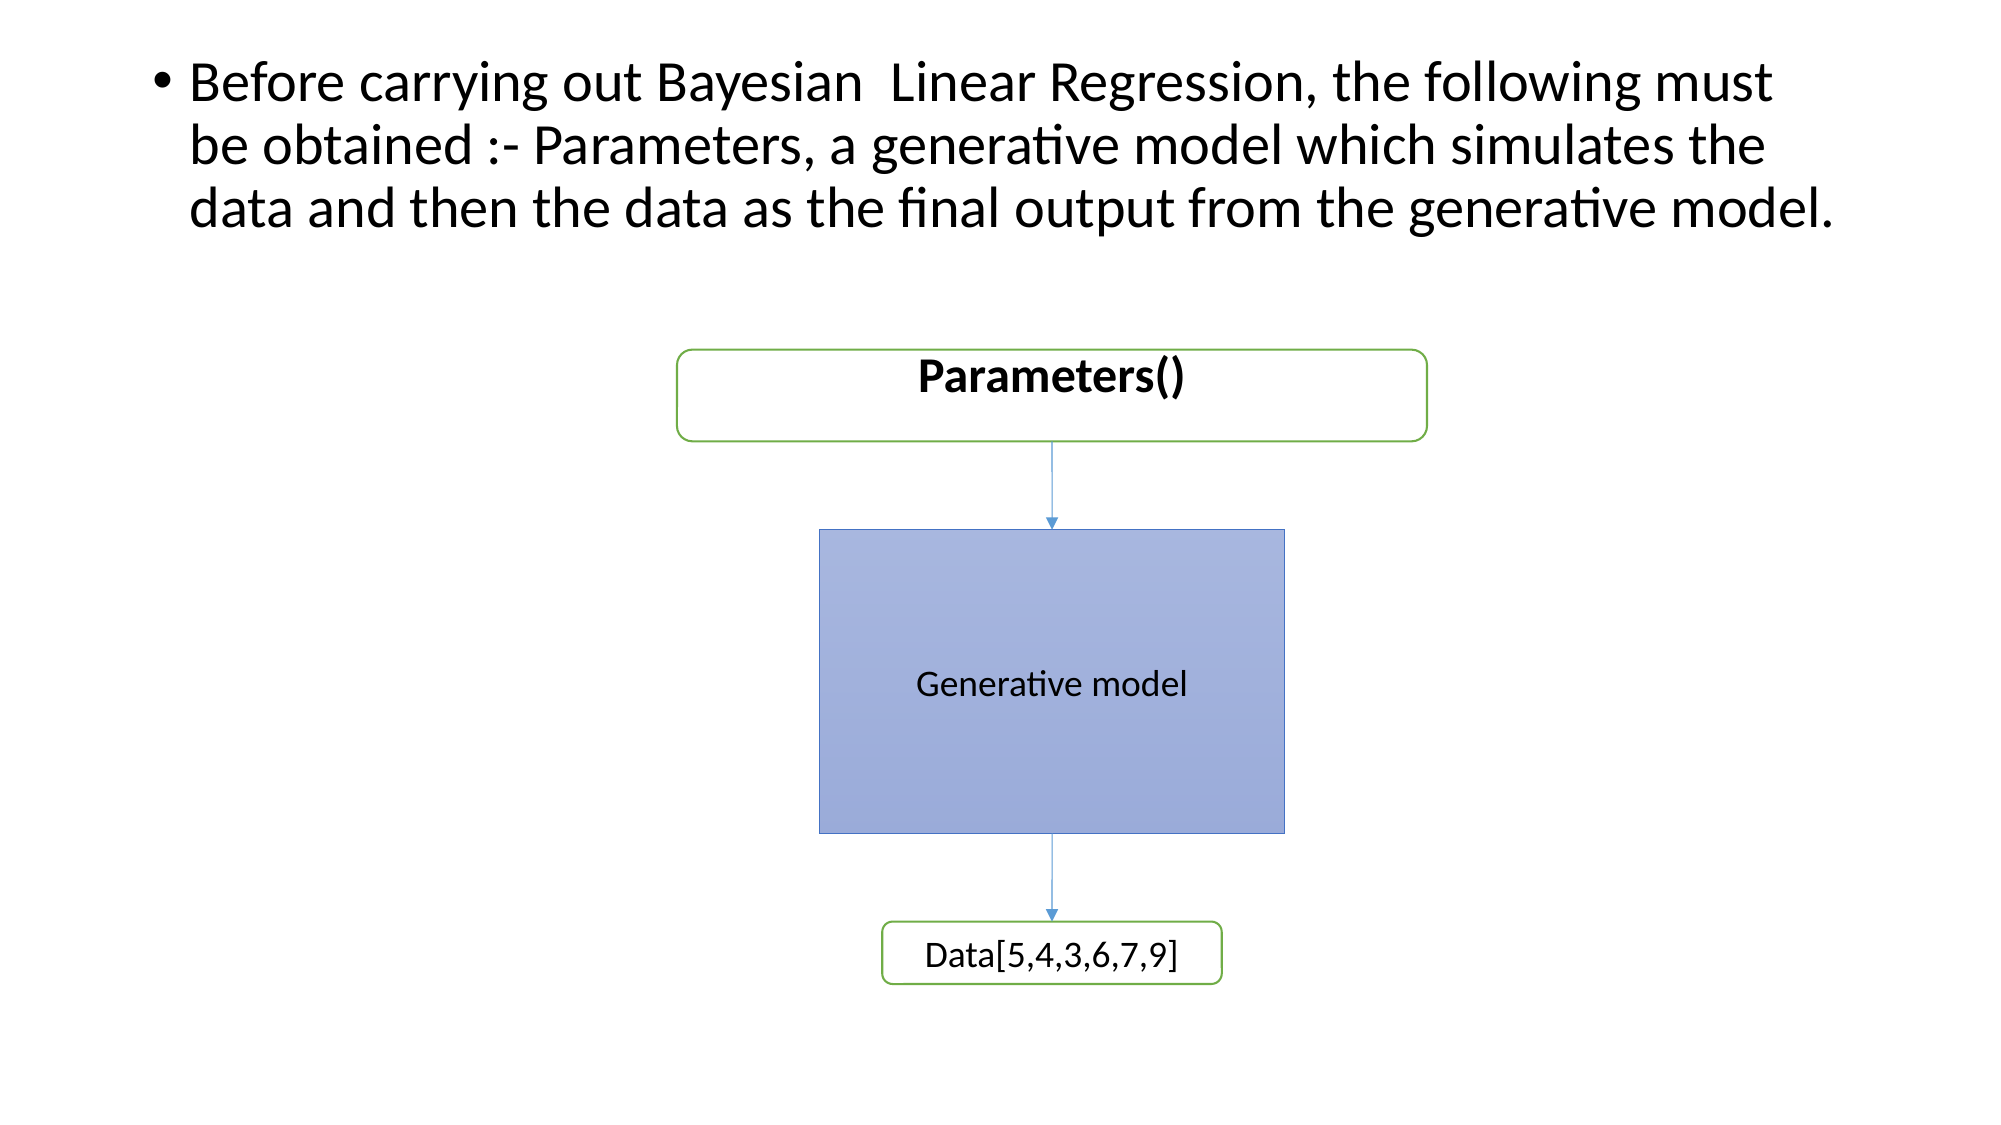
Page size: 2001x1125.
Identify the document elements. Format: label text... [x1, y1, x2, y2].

text_box Generative model [819, 529, 1285, 834]
text_box Data[5,4,3,6,7,9] [881, 920, 1223, 986]
text_box Parameters() [675, 348, 1429, 443]
list Before carrying out Bayesian Linear Regression, the following must be obtained :- Parameters, a generative model which simulates the data and then the data as the final output from the generative model. [137, 43, 1863, 1014]
